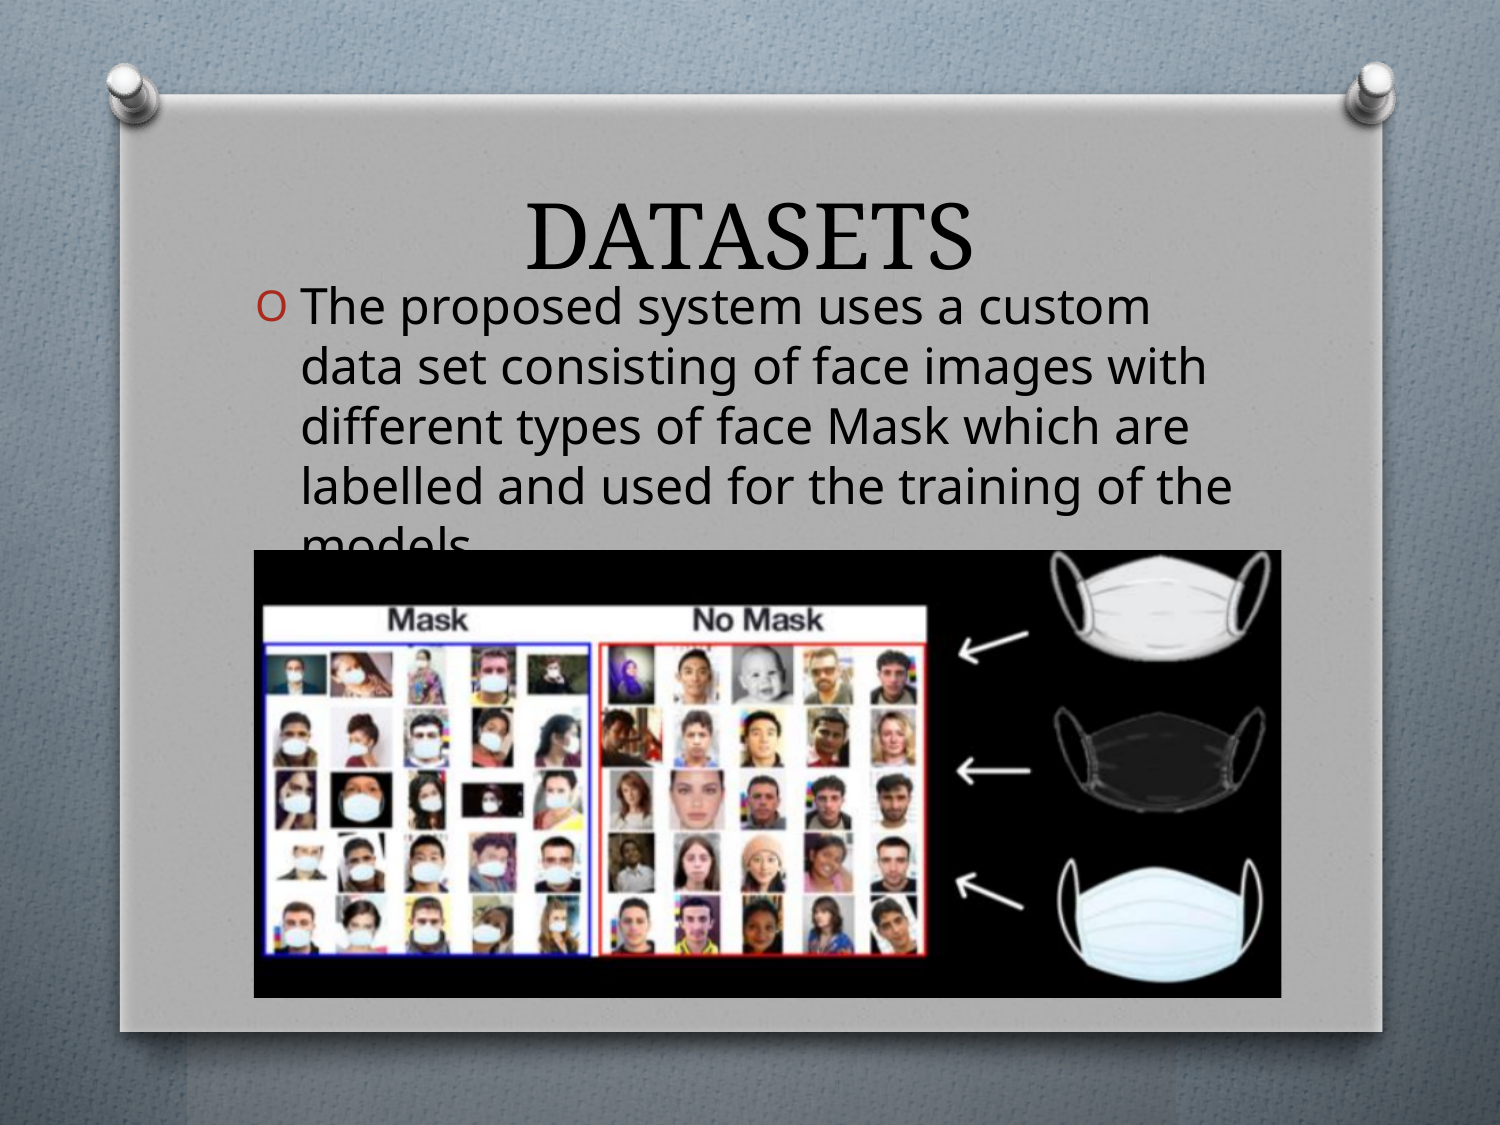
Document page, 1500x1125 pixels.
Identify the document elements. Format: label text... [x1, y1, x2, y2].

picture [253, 550, 1282, 999]
picture [75, 29, 198, 153]
list The proposed system uses a custom data set consisting of face images with different types of face Mask which are labelled and used for the training of the models [240, 267, 1257, 939]
picture [1317, 35, 1439, 156]
title DATASETS [179, 134, 1323, 332]
